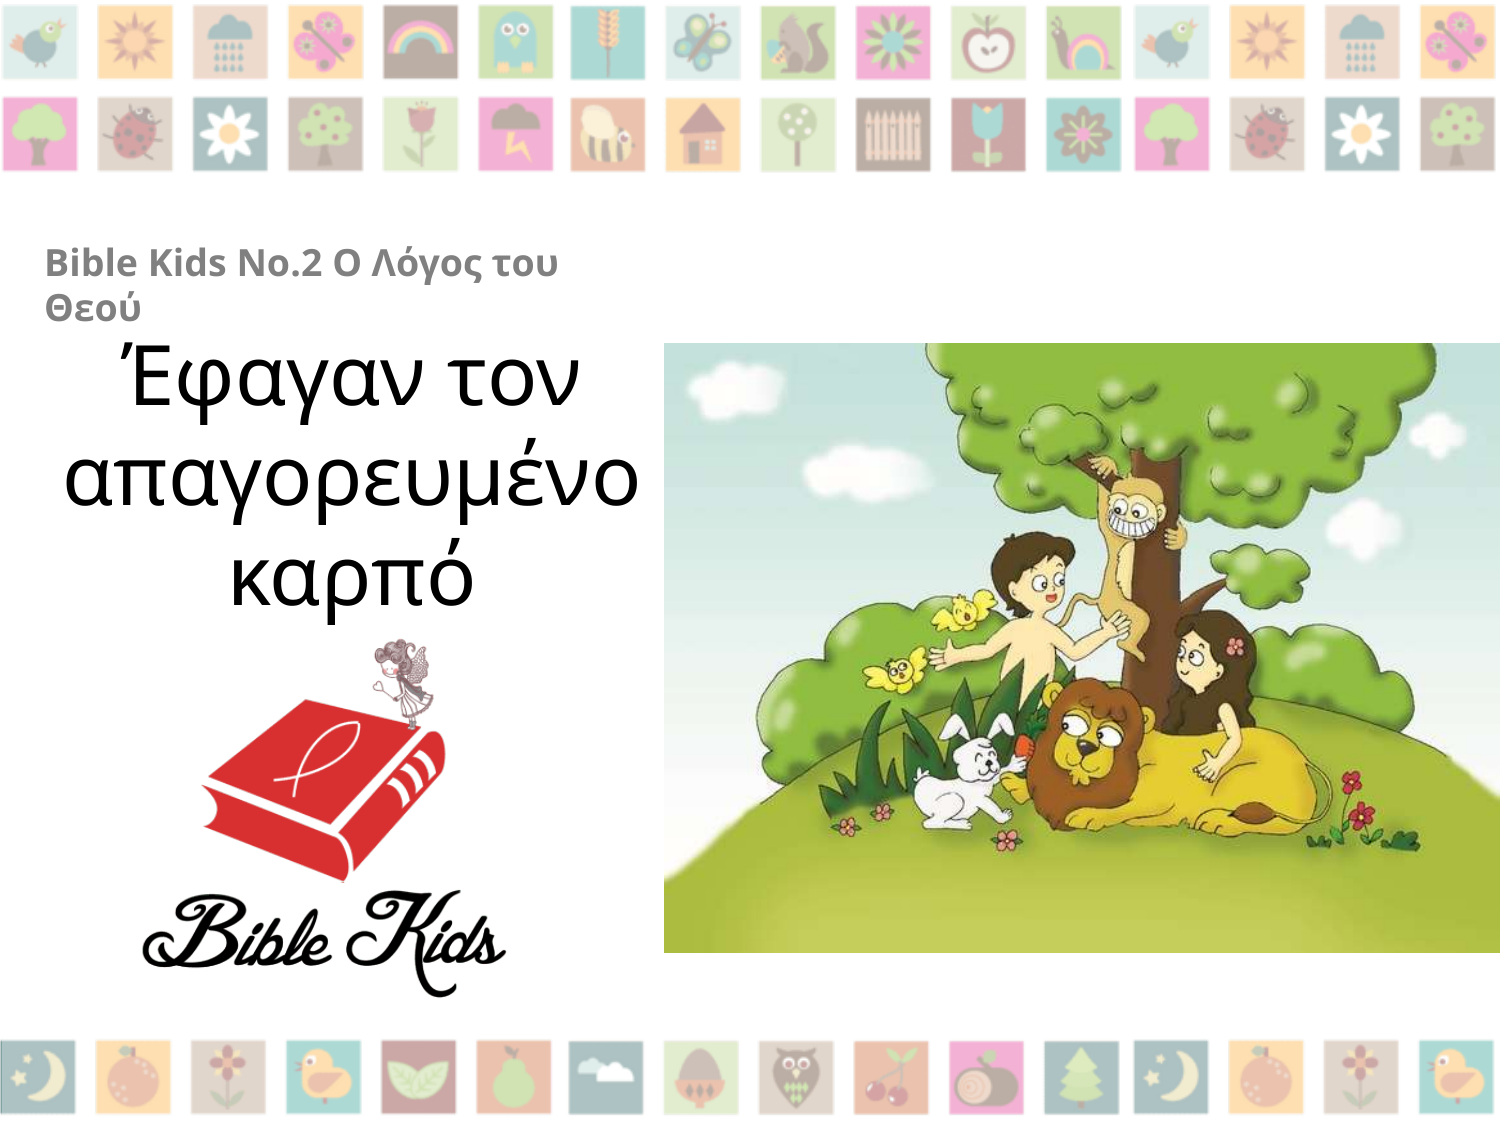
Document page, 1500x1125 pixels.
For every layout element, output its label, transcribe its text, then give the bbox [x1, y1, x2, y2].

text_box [0, 3, 1500, 181]
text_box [0, 1028, 1500, 1118]
picture [664, 343, 1500, 953]
text_box Έφαγαν τον απαγορευμένο καρπό [29, 314, 675, 630]
picture [117, 600, 544, 1027]
text_box Bible Kids No.2 Ο Λόγος του Θεού [29, 231, 665, 314]
